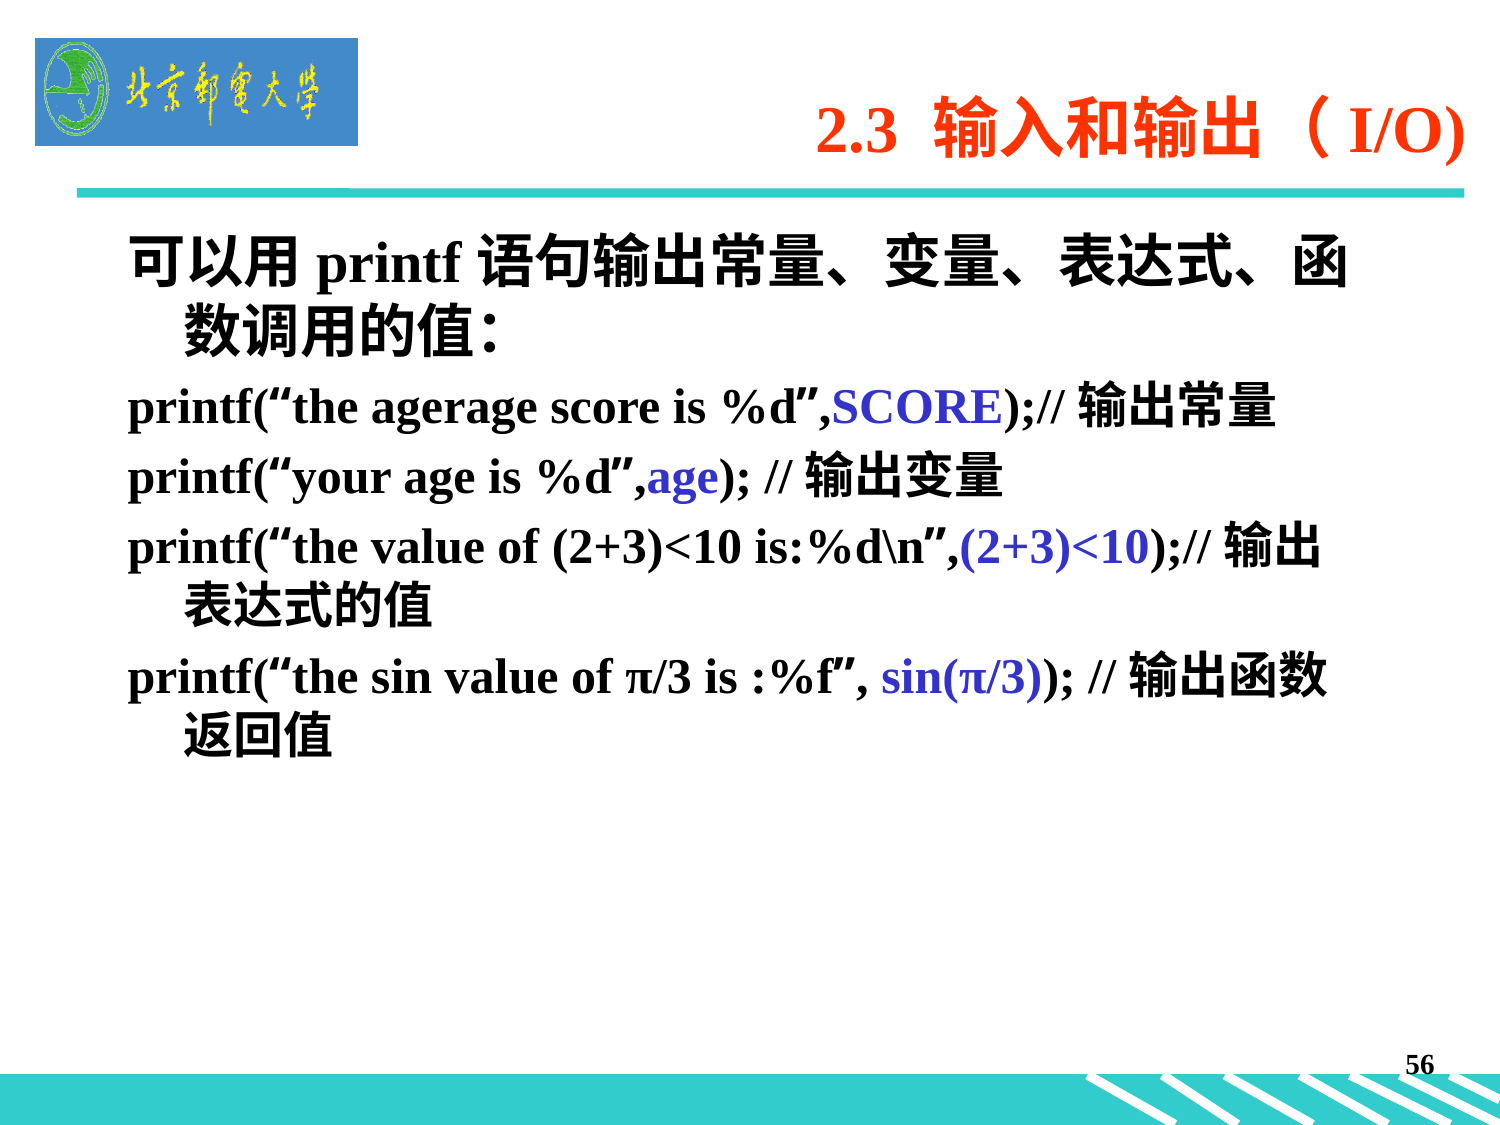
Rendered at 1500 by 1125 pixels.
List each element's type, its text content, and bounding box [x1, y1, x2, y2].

picture [34, 37, 358, 146]
slide_number 56 [1137, 1037, 1451, 1113]
list 可以用printf语句输出常量、变量、表达式、函数调用的值： printf(“the agerage score is %d”,SCORE);//输出常量 printf(“your age is %d”,age); //输出变量 printf(“the value of (2+3)<10 is:%d\n”,(2+3)<10);//输出表达式的值 printf(“the sin value of π/3 is :%f”, sin(π/3)); //输出函数返回值 [112, 216, 1388, 974]
title 2.3 输入和输出（I/O) [207, 66, 1483, 185]
